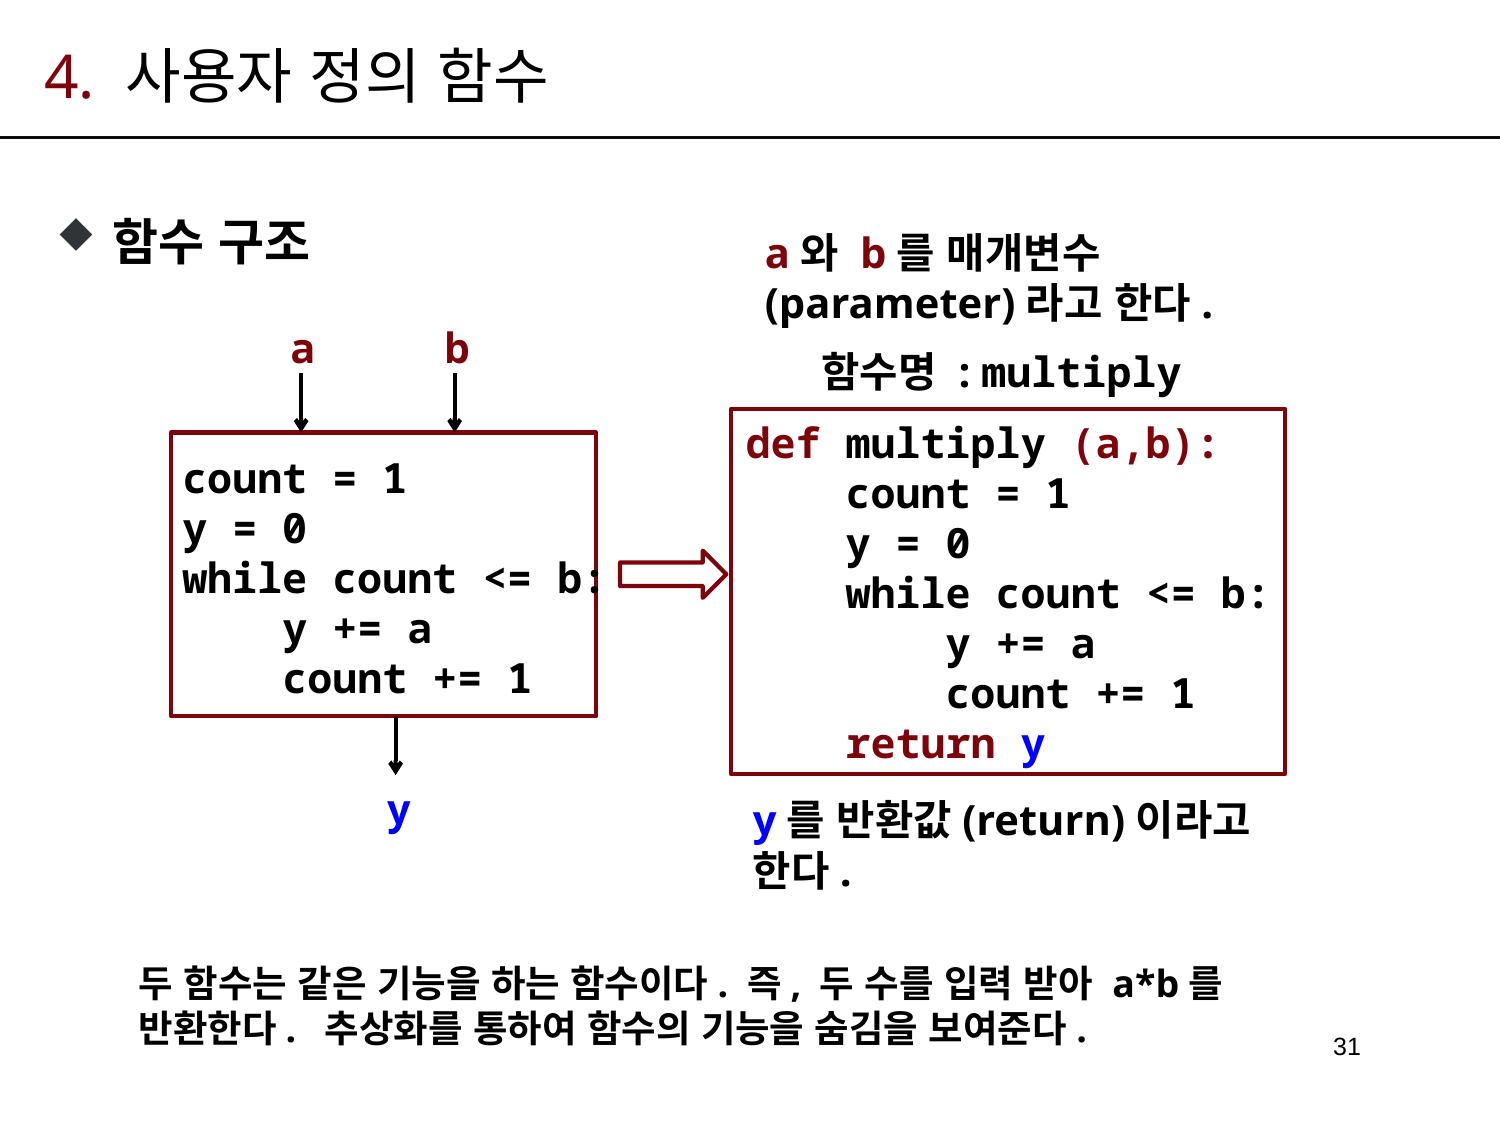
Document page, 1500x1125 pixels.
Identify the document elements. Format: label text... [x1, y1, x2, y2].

text_box [617, 548, 729, 600]
text_box count = 1 y = 0 while count <= b: y += a count += 1 [167, 444, 623, 710]
title 4. 사용자 정의 함수 [29, 30, 1294, 124]
text_box 함수명 : multiply [806, 338, 1197, 403]
text_box 두 함수는 같은 기능을 하는 함수이다. 즉, 두 수를 입력 받아 a*b를 반환한다. 추상화를 통하여 함수의 기능을 숨김을 보여준다. [123, 952, 1317, 1057]
text_box [169, 710, 598, 718]
text_box a와 b를 매개변수(parameter)라고 한다. [749, 219, 1284, 335]
text_box def multiply (a,b): count = 1 y = 0 while count <= b: y += a count += 1 return y [730, 408, 1286, 774]
text_box y [371, 775, 426, 840]
list 함수 구조 [41, 172, 1436, 977]
slide_number 31 [1033, 1023, 1376, 1066]
text_box y를 반환값(return)이라고 한다. [738, 786, 1273, 902]
text_box [169, 430, 598, 444]
text_box b [430, 314, 485, 380]
text_box a [275, 314, 330, 380]
